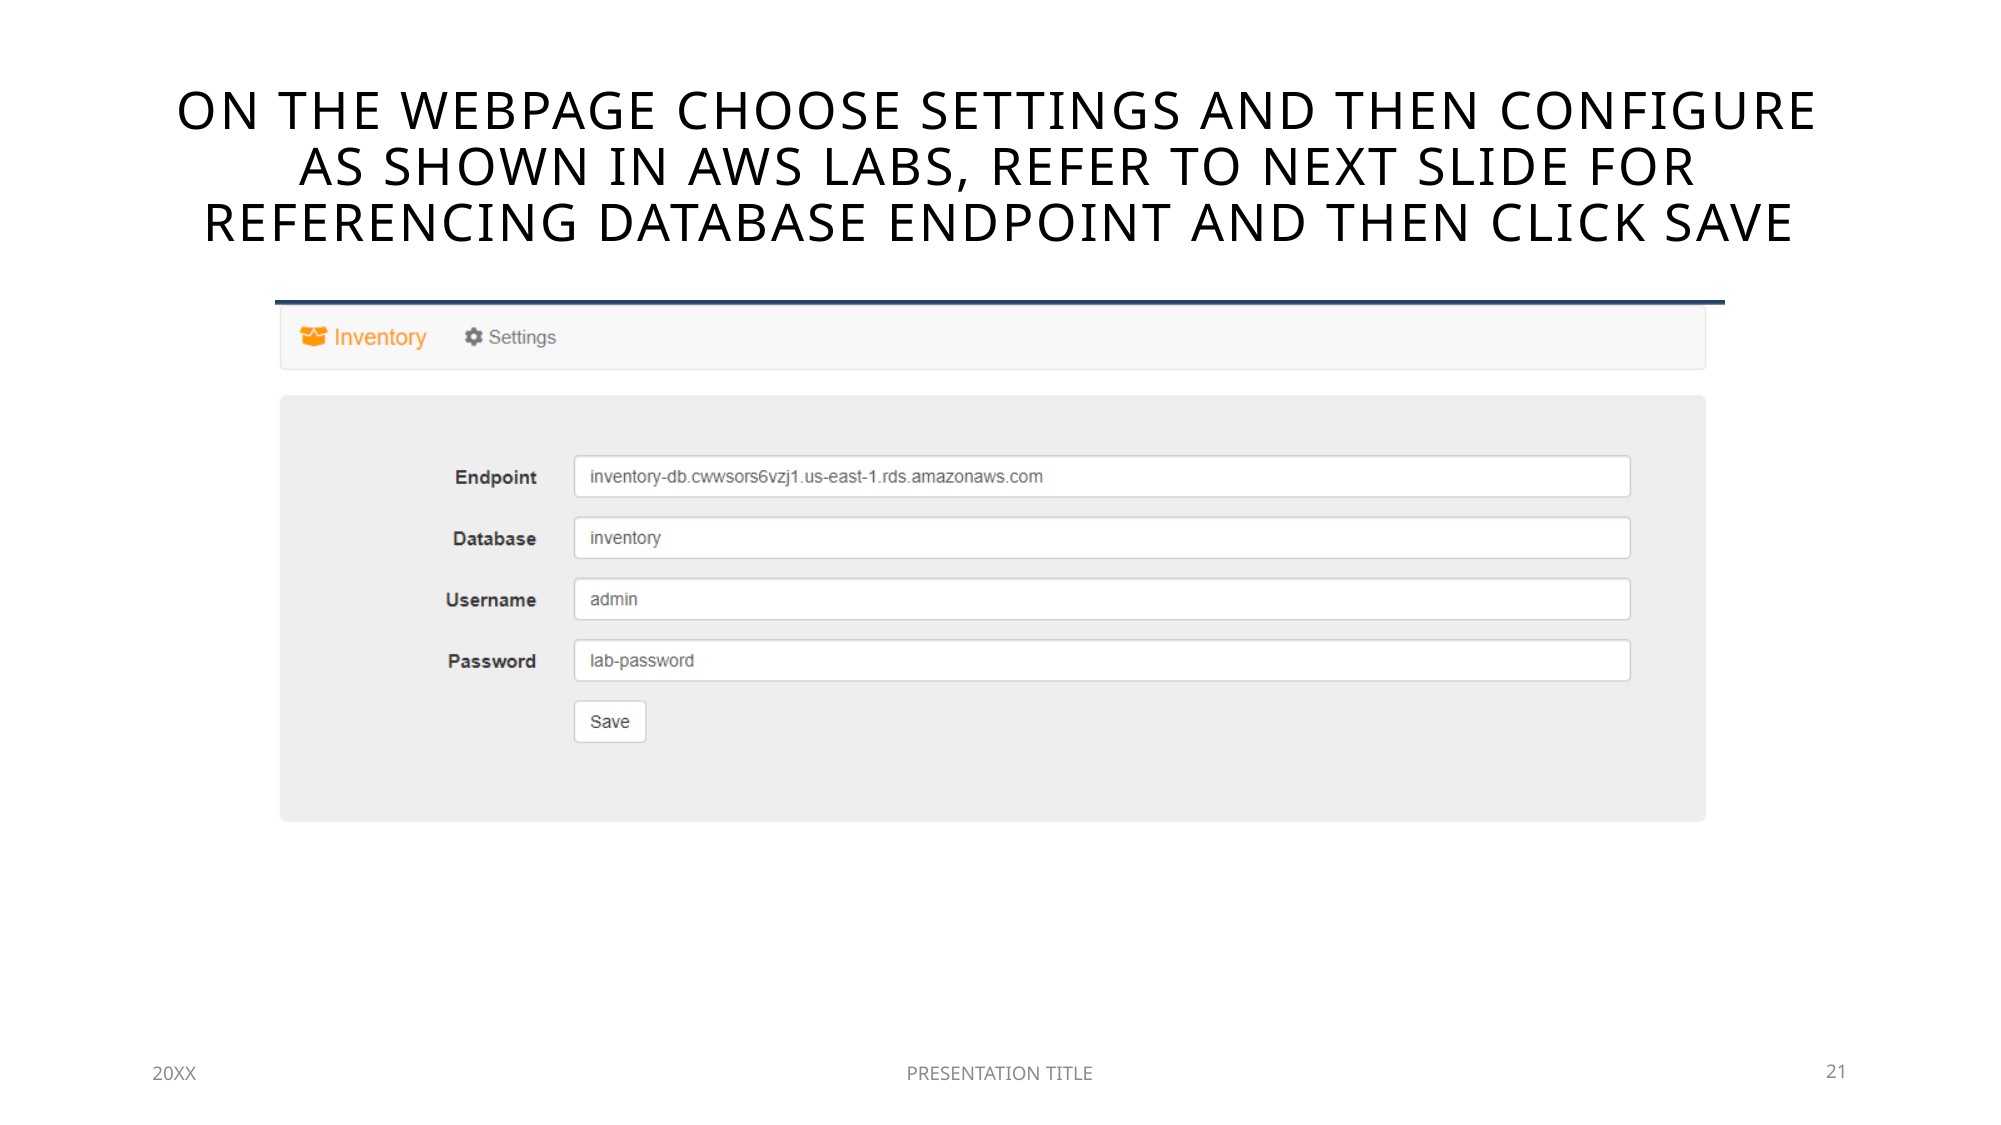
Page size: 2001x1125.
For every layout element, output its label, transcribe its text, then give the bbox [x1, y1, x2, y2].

slide_number 21 [1412, 1042, 1863, 1103]
title On the webpage choose settings and then configure as shown in aws labs, refer to next slide for referencing database endpoint and then click save [137, 59, 1863, 278]
footer PRESENTATION TITLE [662, 1042, 1338, 1103]
picture [275, 300, 1725, 878]
slide_number 20XX [137, 1042, 588, 1103]
